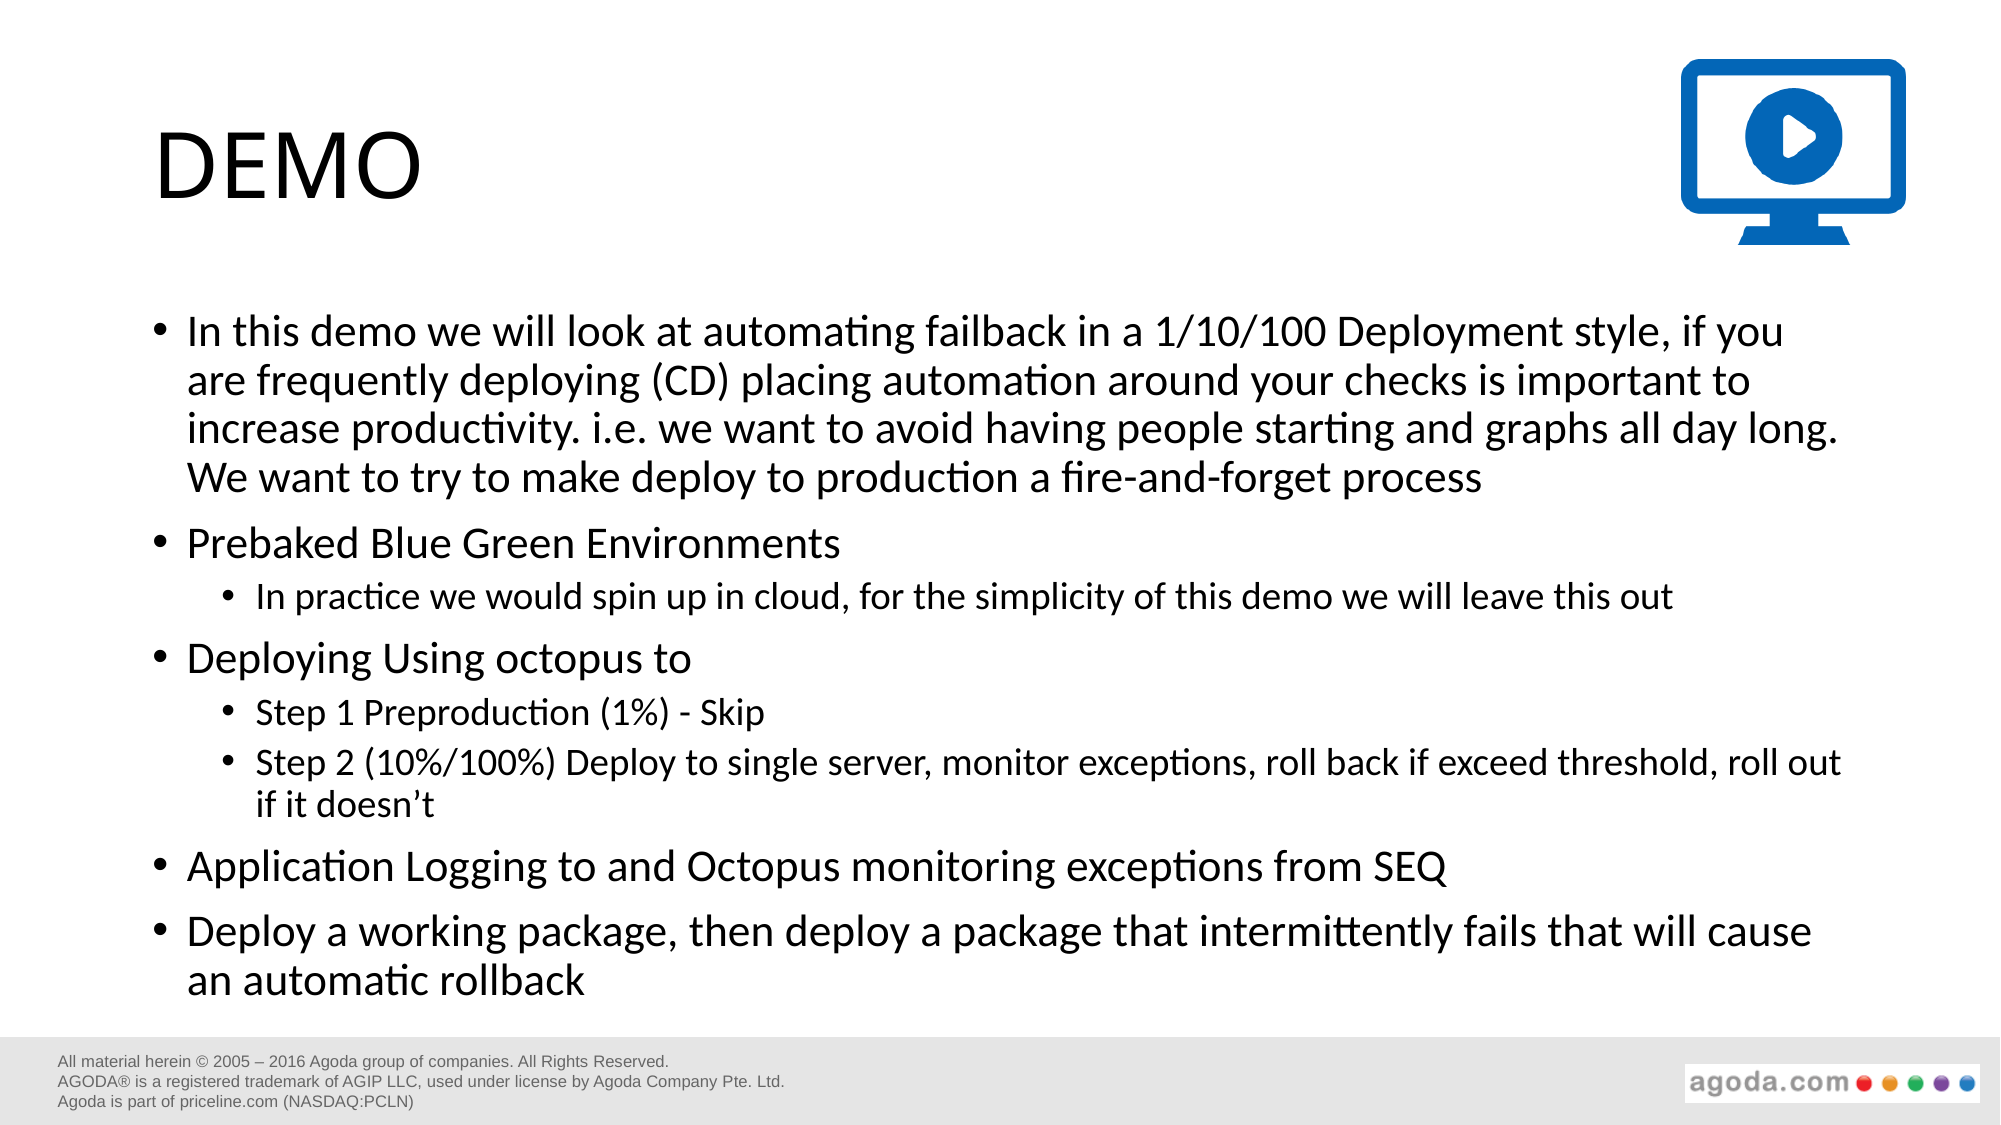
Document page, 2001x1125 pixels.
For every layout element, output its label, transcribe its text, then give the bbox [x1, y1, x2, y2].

picture [1681, 59, 1906, 245]
list In this demo we will look at automating failback in a 1/10/100 Deployment style, if you are frequently deploying (CD) placing automation around your checks is important to increase productivity. i.e. we want to avoid having people starting and graphs all day long. We want to try to make deploy to production a fire-and-forget process Prebaked Blue Green Environments In practice we would spin up in cloud, for the simplicity of this demo we will leave this out Deploying Using octopus to Step 1 Preproduction (1%) - Skip Step 2 (10%/100%) Deploy to single server, monitor exceptions, roll back if exceed threshold, roll out if it doesn’t Application Logging to and Octopus monitoring exceptions from SEQ Deploy a working package, then deploy a package that intermittently fails that will cause an automatic rollback [137, 299, 1863, 1014]
title DEMO [137, 59, 1863, 278]
picture [1685, 1064, 1980, 1103]
